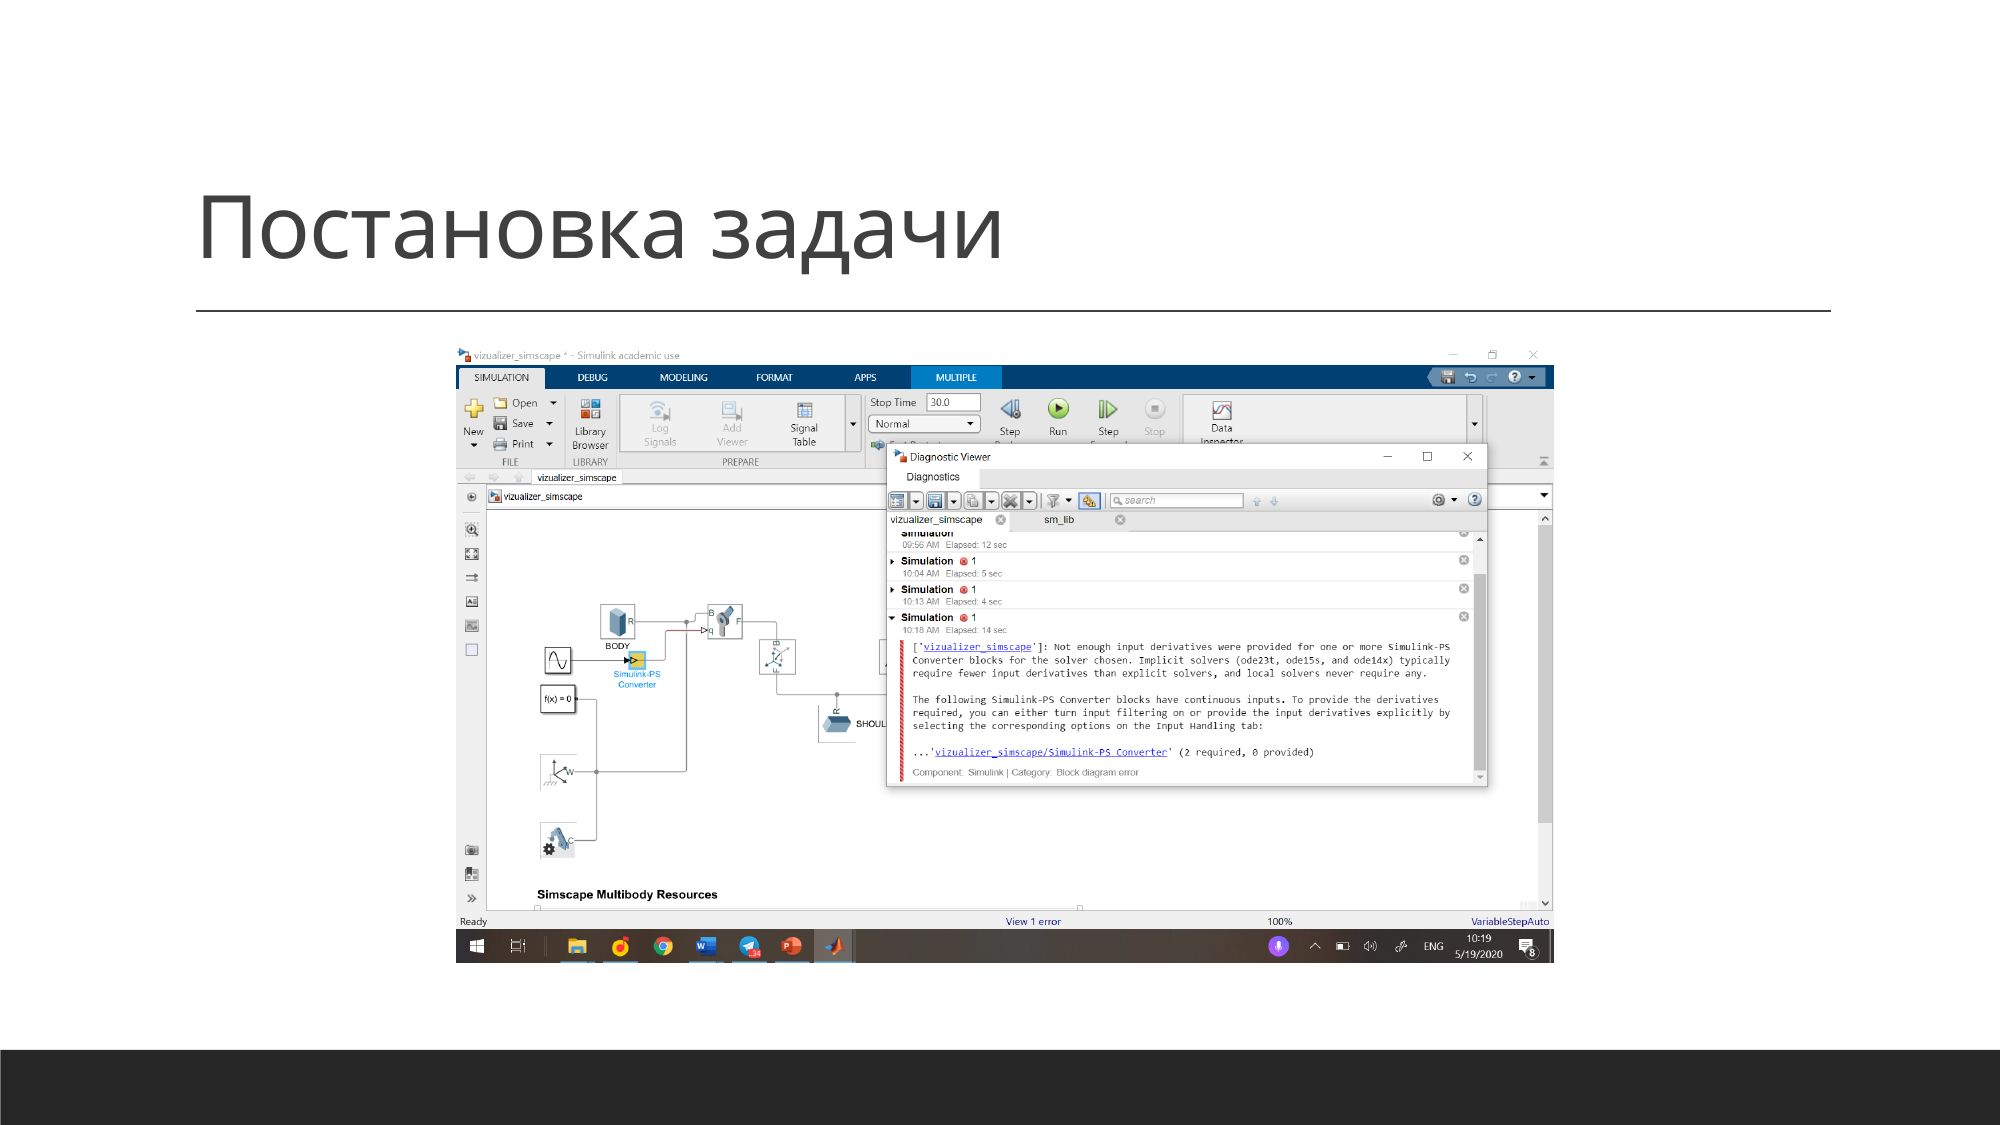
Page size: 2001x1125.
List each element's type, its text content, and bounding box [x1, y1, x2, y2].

title Постановка задачи [180, 47, 1830, 285]
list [455, 345, 1554, 964]
